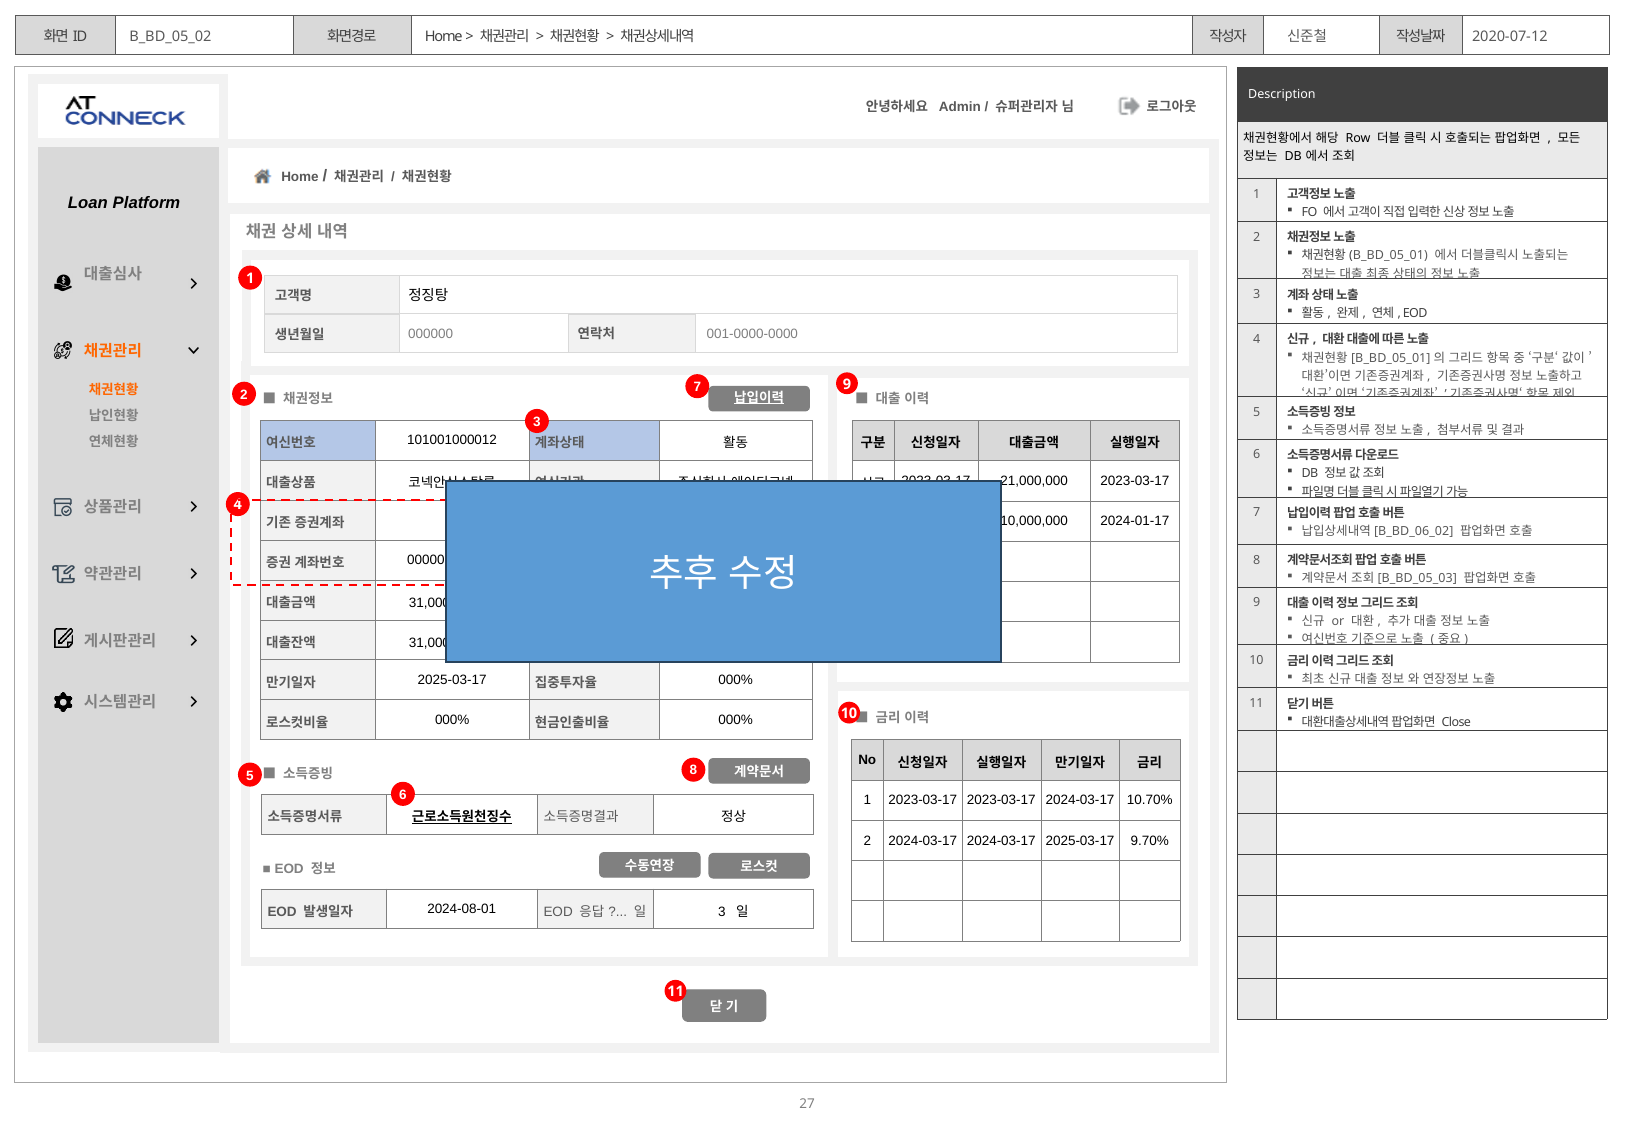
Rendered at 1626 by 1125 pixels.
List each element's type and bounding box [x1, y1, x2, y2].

table_cell [852, 821, 883, 860]
table_cell [963, 781, 1041, 820]
table_cell [1277, 222, 1607, 278]
table_cell [963, 901, 1041, 941]
text_box [32, 78, 1216, 1049]
picture [61, 94, 188, 127]
table_cell [853, 461, 894, 480]
table_cell [963, 821, 1041, 860]
table_cell [376, 621, 445, 659]
table_cell [1277, 588, 1607, 644]
table_cell [530, 461, 659, 480]
table_header [262, 796, 386, 834]
table_cell [1238, 645, 1276, 687]
table_cell [660, 461, 812, 480]
table_header [963, 740, 1041, 780]
table_cell [261, 461, 375, 499]
table_cell [1238, 440, 1276, 497]
table_header [884, 740, 962, 780]
picture [53, 497, 73, 517]
table_cell [376, 585, 445, 620]
table_cell [1277, 545, 1607, 587]
table_cell [1277, 397, 1607, 439]
table_cell [1042, 901, 1119, 941]
table_header [852, 740, 883, 780]
table_cell [1277, 688, 1607, 730]
table_cell [1002, 622, 1090, 662]
table_cell [1120, 861, 1180, 900]
table_header [538, 795, 653, 834]
table_cell [1238, 498, 1276, 544]
text_box [410, 17, 1138, 54]
text_box [865, 79, 1238, 132]
table_header [538, 890, 653, 928]
table_cell [261, 621, 375, 659]
table_cell [1238, 937, 1276, 978]
table_cell [1042, 861, 1119, 900]
table_cell [1042, 781, 1119, 820]
table_header [376, 422, 529, 460]
table_header [1042, 740, 1119, 780]
table_cell [1238, 179, 1276, 221]
table_cell [1277, 896, 1607, 936]
table_cell [1091, 542, 1179, 581]
table_header [660, 421, 812, 460]
table_cell [1238, 896, 1276, 936]
table_cell [1277, 645, 1607, 687]
table_cell [1238, 324, 1276, 396]
table_cell [1238, 855, 1276, 895]
table_cell [1042, 821, 1119, 860]
picture [248, 165, 273, 186]
table_cell [1277, 814, 1607, 854]
table_header [262, 891, 386, 928]
table_header [261, 421, 375, 460]
table_cell [1238, 545, 1276, 587]
table_cell [895, 461, 978, 480]
table_cell [1238, 122, 1607, 178]
table_cell [1277, 772, 1607, 813]
table_cell [660, 663, 812, 699]
text_box [1273, 17, 1378, 54]
table_cell [1002, 542, 1090, 581]
table_cell [884, 901, 962, 941]
table_cell [1238, 397, 1276, 439]
table_header [654, 795, 813, 834]
table_cell [1091, 582, 1179, 621]
table_cell [1277, 179, 1607, 221]
table_cell [1277, 324, 1607, 396]
table_cell [1277, 498, 1607, 544]
table_header [979, 422, 1090, 460]
table_cell [530, 700, 659, 739]
table_cell [1277, 979, 1607, 1019]
table_header [387, 795, 537, 834]
table_header [895, 422, 978, 460]
table_cell [1120, 821, 1180, 860]
table_cell [660, 700, 812, 739]
table_cell [1238, 731, 1276, 771]
table_header [387, 890, 537, 928]
table_header [1091, 421, 1179, 460]
table_cell [1120, 901, 1180, 941]
text_box [1458, 17, 1563, 54]
table_cell [376, 700, 529, 739]
table_cell [884, 861, 962, 900]
table_cell [261, 585, 375, 620]
table_cell [1091, 622, 1179, 662]
picture [188, 501, 199, 512]
table_cell [1277, 937, 1607, 978]
table_header [654, 890, 813, 928]
table_cell [1091, 502, 1179, 541]
table_cell [1277, 855, 1607, 895]
table_cell [963, 861, 1041, 900]
table_cell [1238, 688, 1276, 730]
table_cell [884, 781, 962, 820]
picture [53, 273, 73, 293]
table_cell [261, 700, 375, 739]
table_cell [1238, 588, 1276, 644]
table_cell [1238, 979, 1276, 1019]
picture [188, 278, 199, 289]
table_cell [852, 861, 883, 900]
table_cell [376, 660, 529, 699]
table_cell [1238, 279, 1276, 323]
table_cell [1277, 279, 1607, 323]
table_cell [1277, 440, 1607, 497]
table_cell [884, 821, 962, 860]
table_header [530, 421, 659, 460]
table_header [1238, 68, 1607, 121]
table_cell [1238, 814, 1276, 854]
table_header [1120, 740, 1180, 780]
table_cell [1120, 781, 1180, 820]
table_cell [530, 663, 659, 699]
table_cell [1277, 731, 1607, 771]
table_cell [1002, 582, 1090, 621]
table_header [853, 421, 894, 460]
table_cell [852, 901, 883, 941]
text_box [115, 17, 277, 54]
picture [188, 344, 199, 356]
table_cell [261, 660, 375, 699]
table_cell [1238, 222, 1276, 278]
table_cell [1091, 461, 1179, 501]
table_cell [979, 461, 1090, 501]
table_cell [1002, 502, 1090, 541]
text_box [781, 1088, 830, 1122]
picture [53, 340, 73, 360]
table_cell [1238, 772, 1276, 813]
table_cell [376, 461, 529, 499]
table_cell [852, 781, 883, 820]
